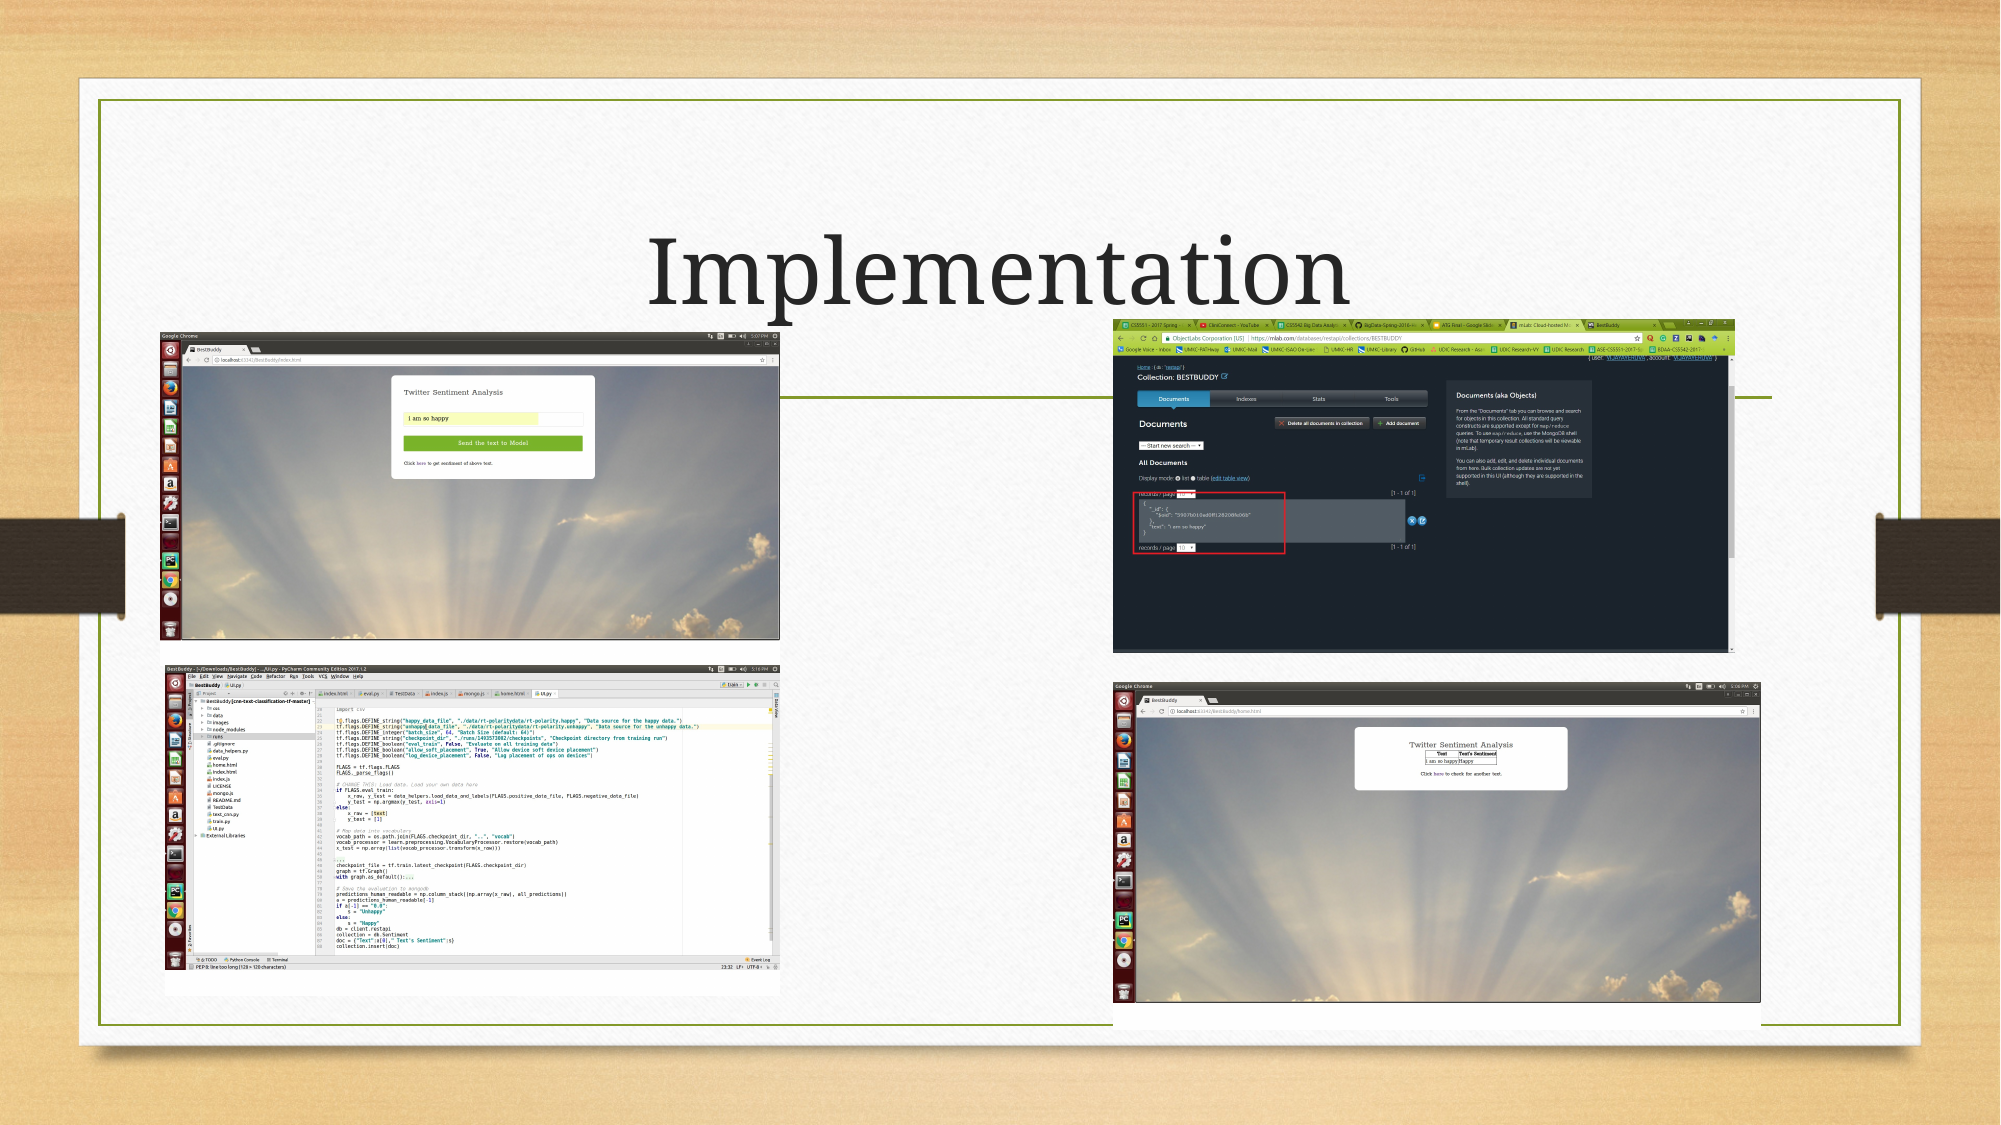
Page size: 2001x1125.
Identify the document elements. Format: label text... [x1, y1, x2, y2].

picture [0, 0, 2001, 1125]
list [159, 332, 781, 666]
title Implementation [212, 161, 1788, 375]
